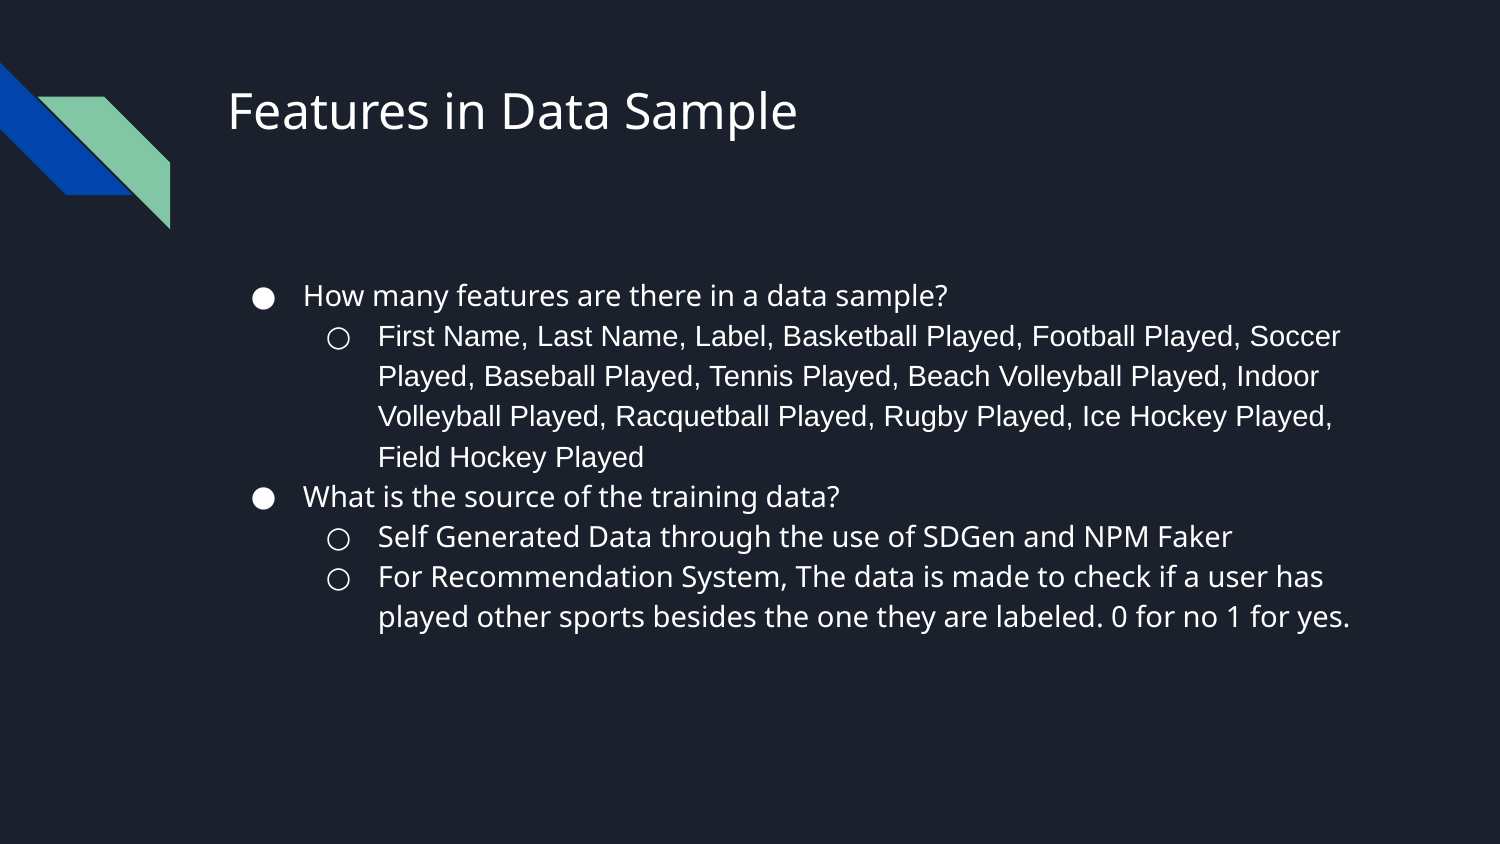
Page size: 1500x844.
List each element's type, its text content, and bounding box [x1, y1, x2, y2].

list How many features are there in a data sample? First Name, Last Name, Label, Basketball Played, Football Played, Soccer Played, Baseball Played, Tennis Played, Beach Volleyball Played, Indoor Volleyball Played, Racquetball Played, Rugby Played, Ice Hockey Played, Field Hockey Played What is the source of the training data? Self Generated Data through the use of SDGen and NPM Faker For Recommendation System, The data is made to check if a user has played other sports besides the one they are labeled. 0 for no 1 for yes. [212, 257, 1368, 735]
title Features in Data Sample [212, 64, 1368, 215]
